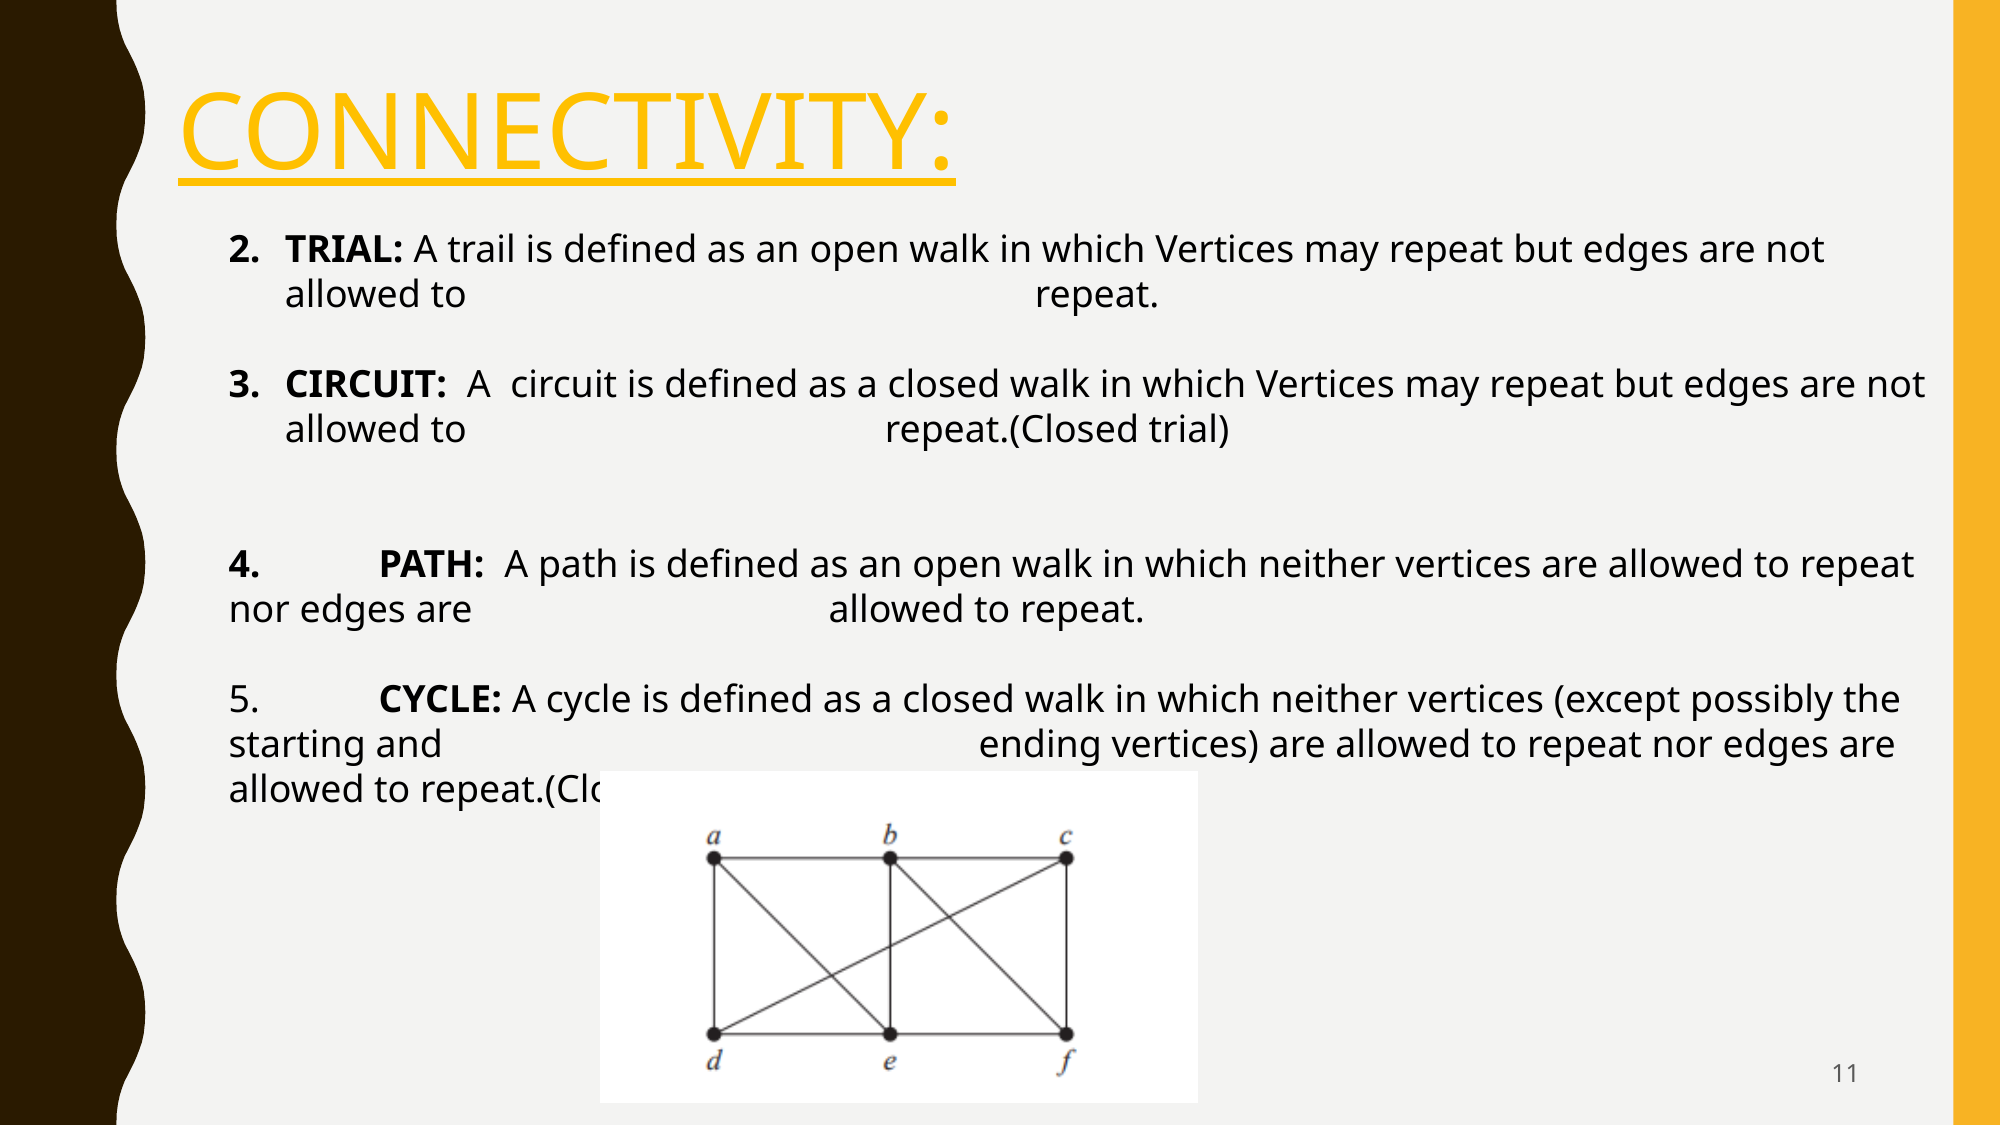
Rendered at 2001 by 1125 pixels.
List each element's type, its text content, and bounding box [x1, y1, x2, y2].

text_box TRIAL: A trail is defined as an open walk in which Vertices may repeat but edges are not allowed to repeat. CIRCUIT: A circuit is defined as a closed walk in which Vertices may repeat but edges are not allowed to repeat.(Closed trial) 4. PATH: A path is defined as an open walk in which neither vertices are allowed to repeat nor edges are allowed to repeat. 5. CYCLE: A cycle is defined as a closed walk in which neither vertices (except possibly the starting and ending vertices) are allowed to repeat nor edges are allowed to repeat.(Closed Path) [213, 217, 1955, 863]
picture [600, 771, 1198, 1103]
title CONNECTIVITY: [162, 70, 1563, 218]
slide_number ‹#› [1412, 1045, 1875, 1103]
